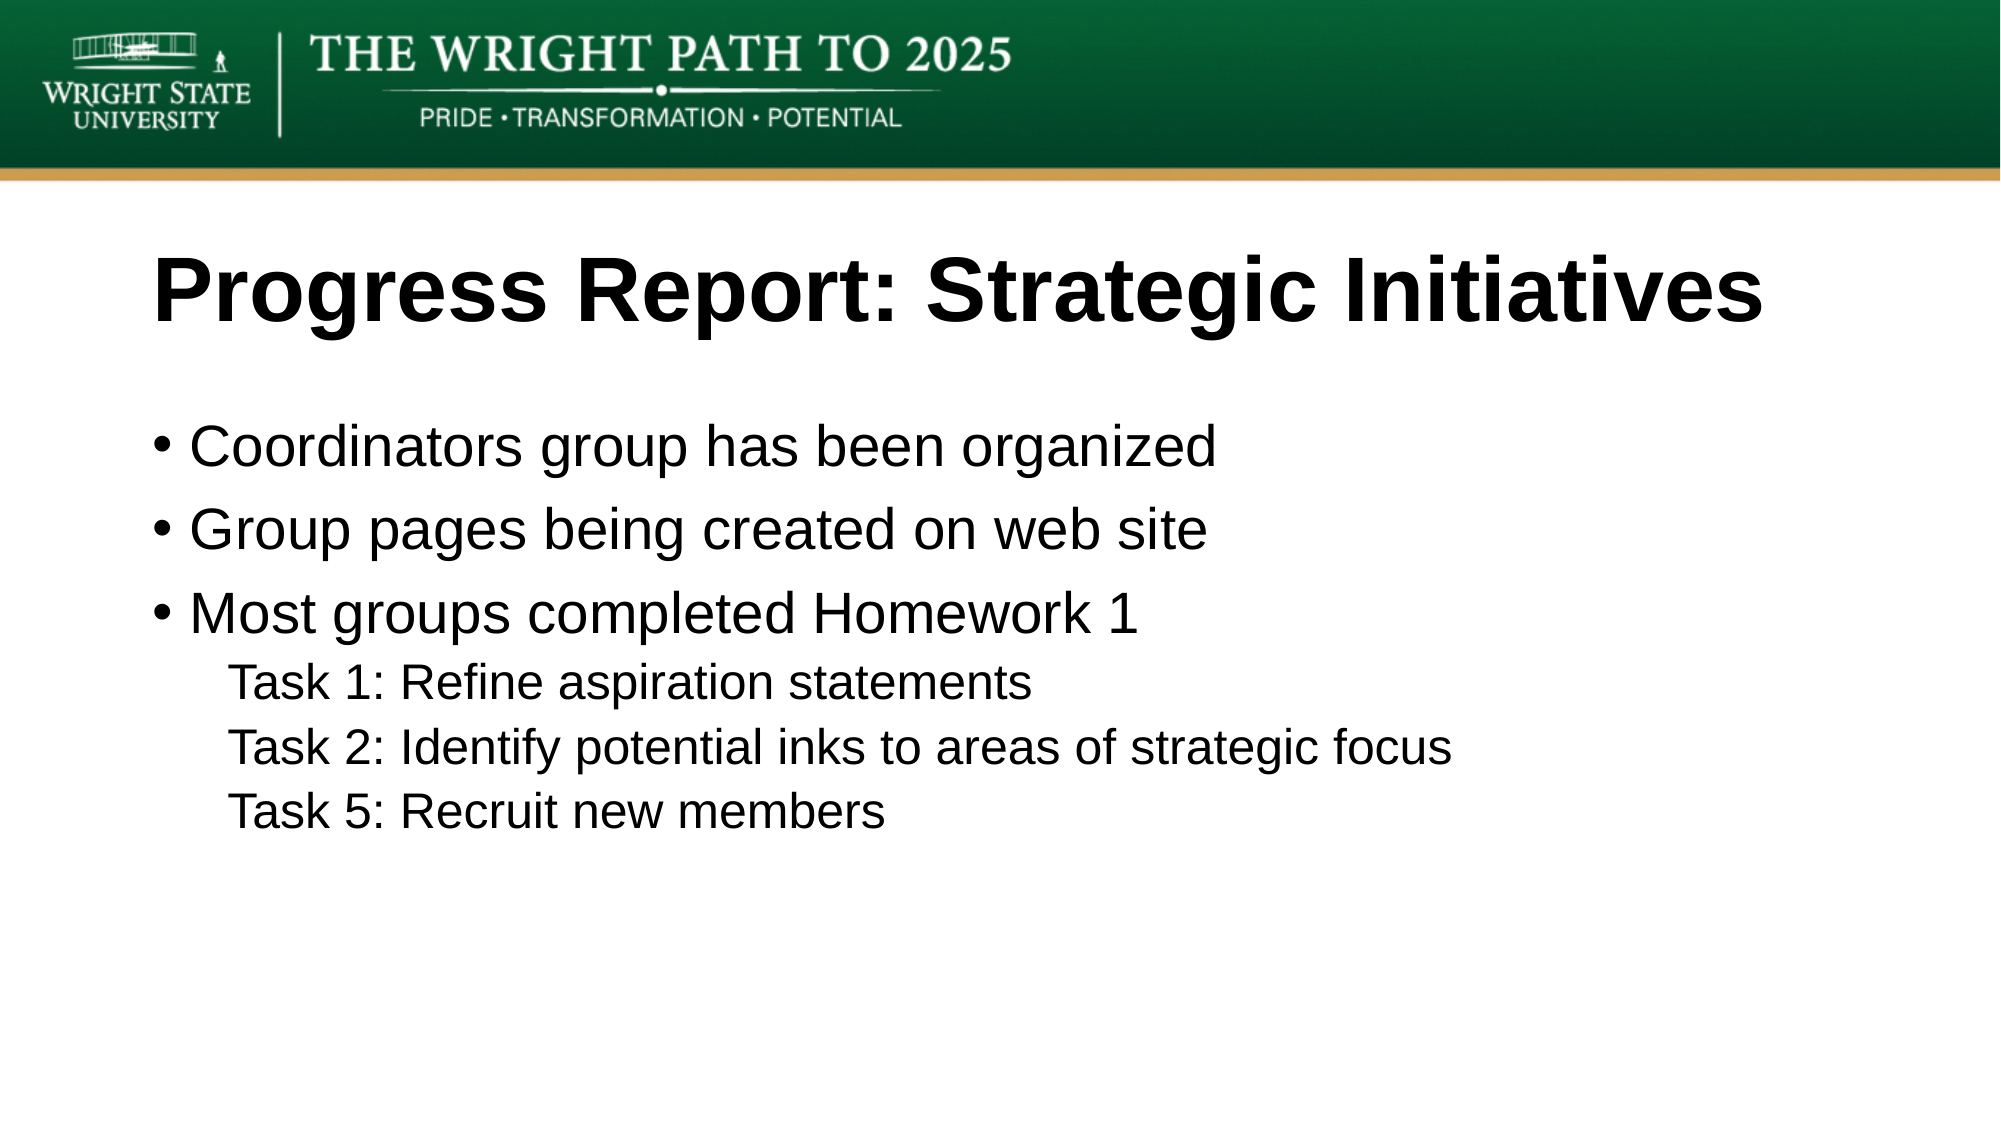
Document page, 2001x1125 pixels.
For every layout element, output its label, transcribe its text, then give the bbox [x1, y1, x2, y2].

title Progress Report: Strategic Initiatives [137, 183, 1863, 401]
picture [0, 0, 2001, 1125]
list Coordinators group has been organized Group pages being created on web site Most groups completed Homework 1 Task 1: Refine aspiration statements Task 2: Identify potential inks to areas of strategic focus Task 5: Recruit new members [137, 408, 1863, 1062]
